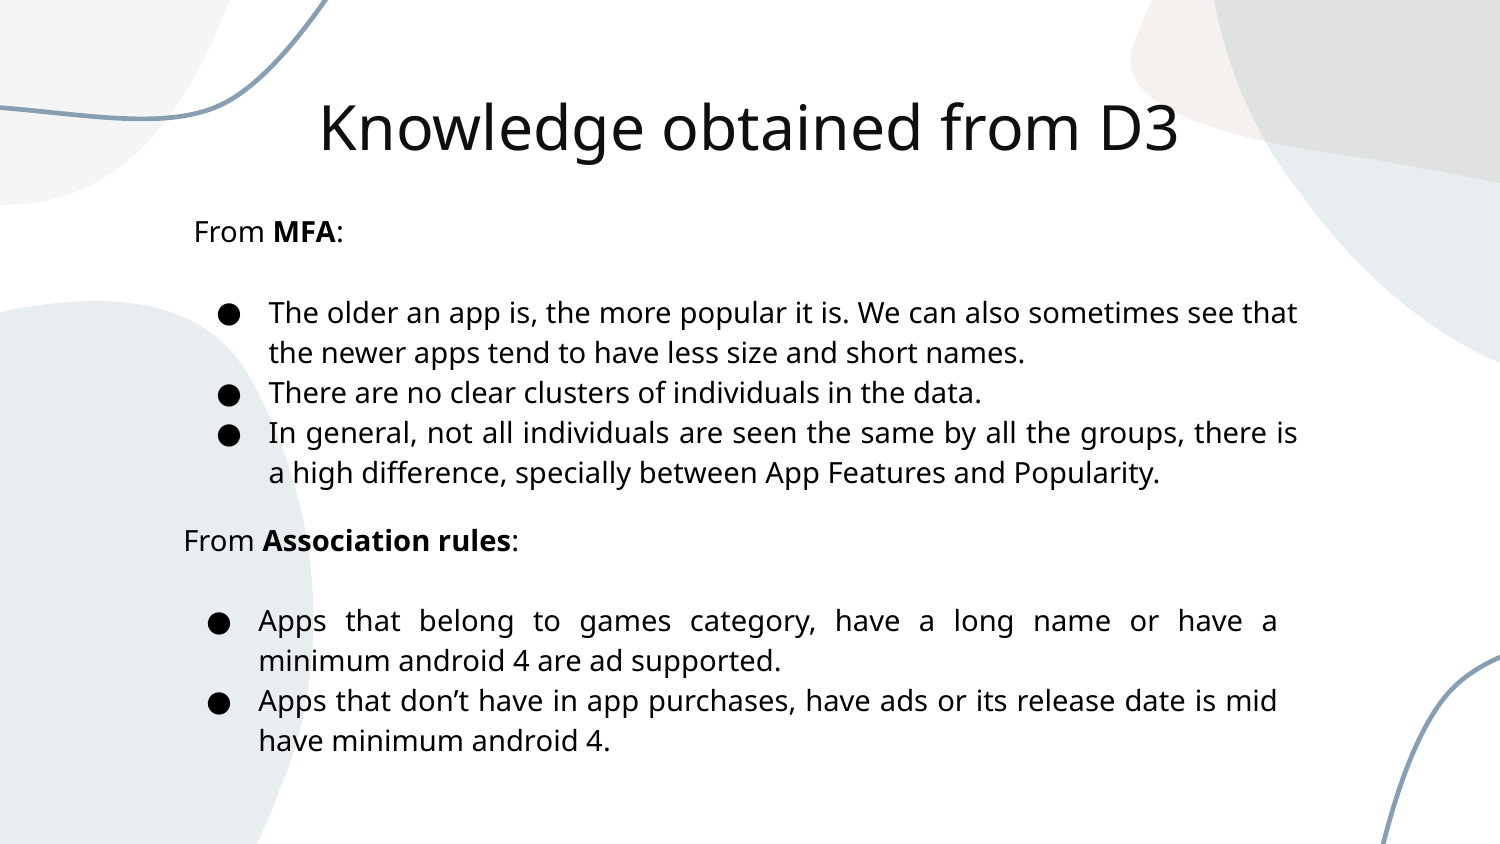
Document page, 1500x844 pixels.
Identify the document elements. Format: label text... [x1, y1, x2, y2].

text_box From Association rules: Apps that belong to games category, have a long name or have a minimum android 4 are ad supported. Apps that don’t have in app purchases, have ads or its release date is mid have minimum android 4. [168, 501, 1295, 808]
title Knowledge obtained from D3 [118, 71, 1382, 180]
text_box From MFA: The older an app is, the more popular it is. We can also sometimes see that the newer apps tend to have less size and short names. There are no clear clusters of individuals in the data. In general, not all individuals are seen the same by all the groups, there is a high difference, specially between App Features and Popularity. [178, 193, 1315, 540]
